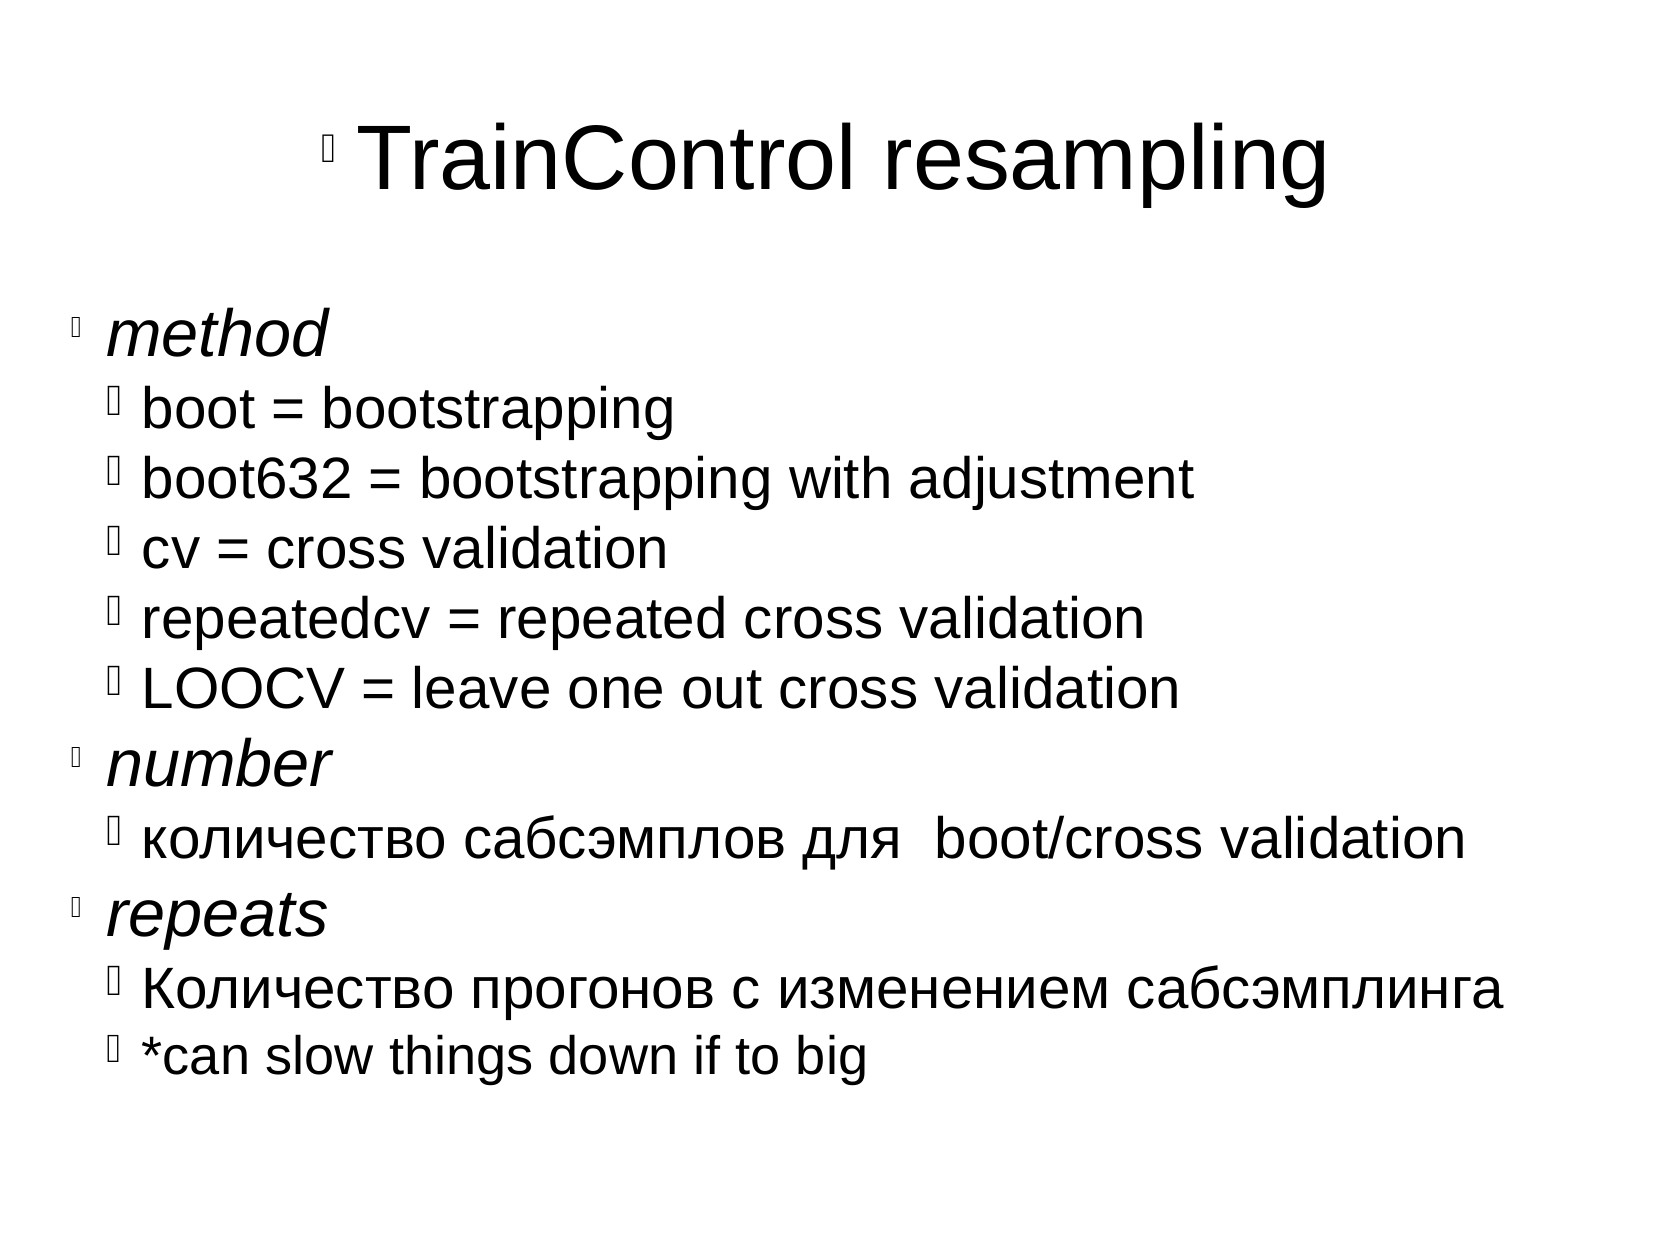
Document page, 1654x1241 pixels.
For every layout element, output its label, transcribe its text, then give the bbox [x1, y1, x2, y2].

text_box method boot = bootstrapping boot632 = bootstrapping with adjustment cv = cross validation repeatedcv = repeated cross validation LOOCV = leave one out cross validation number количество сабсэмплов для boot/cross validation repeats Количество прогонов с изменением сабсэмплинга *can slow things down if to big [70, 290, 1559, 1010]
text_box TrainControl resampling [82, 49, 1571, 257]
